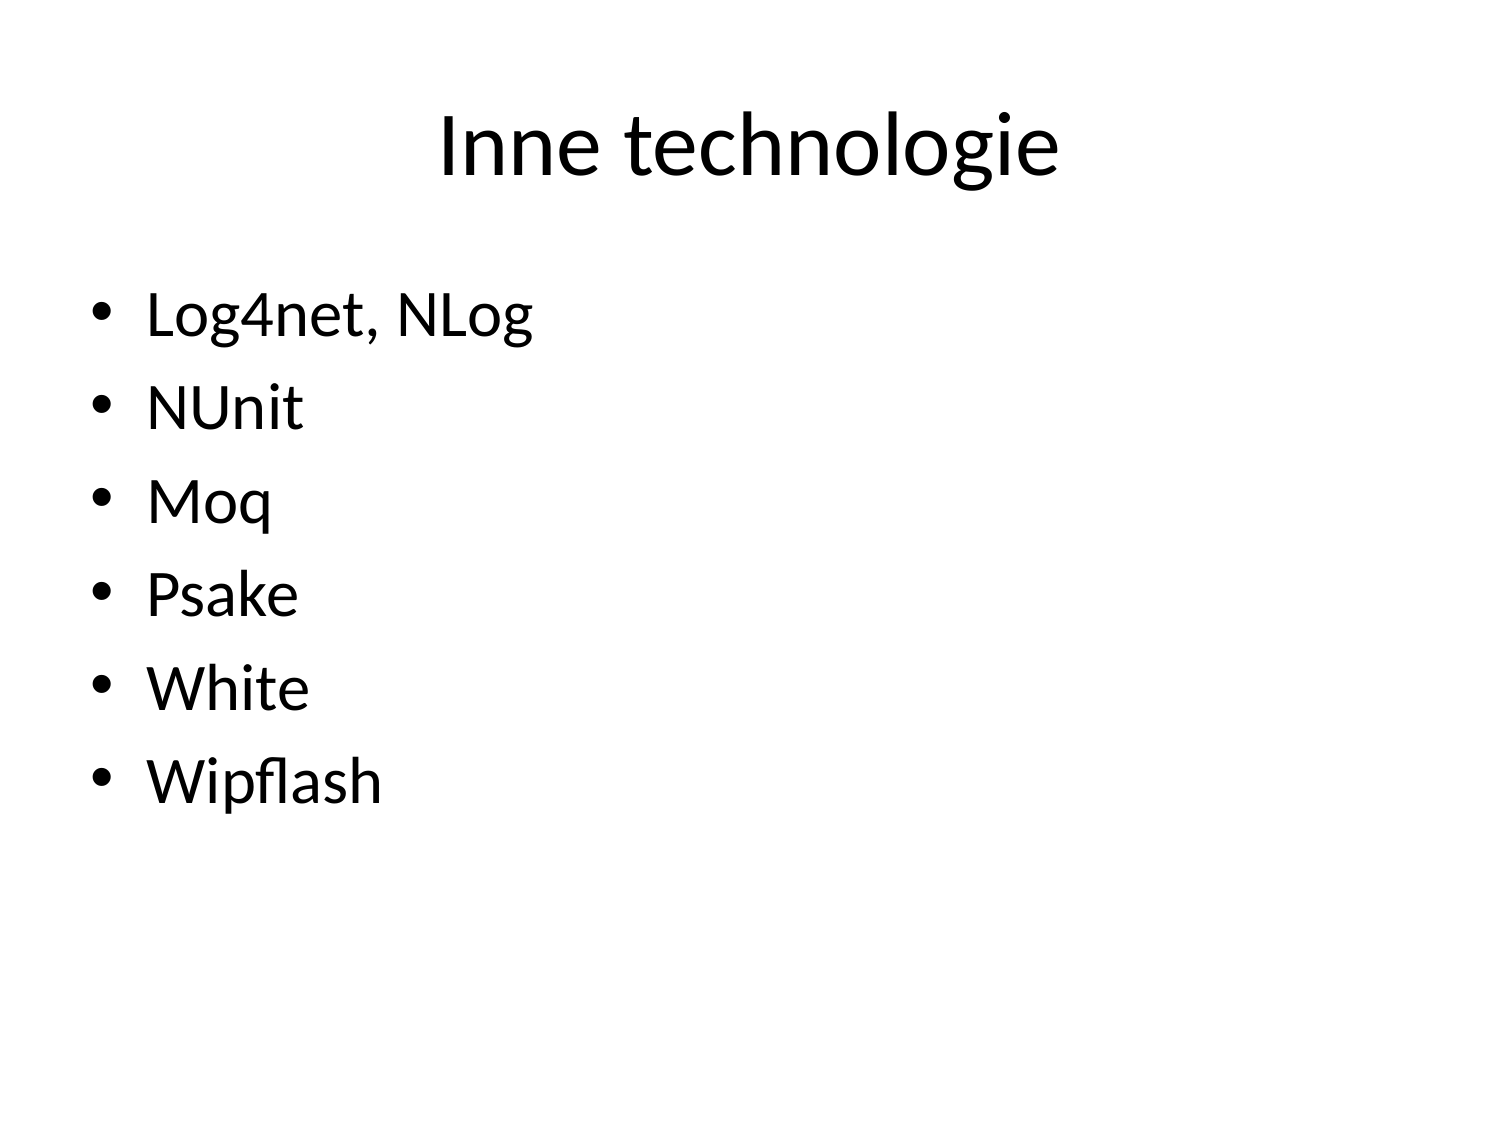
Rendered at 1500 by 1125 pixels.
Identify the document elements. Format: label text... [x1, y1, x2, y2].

title Inne technologie [75, 45, 1425, 233]
list Log4net, NLog NUnit Moq Psake White Wipflash [75, 262, 1425, 1005]
